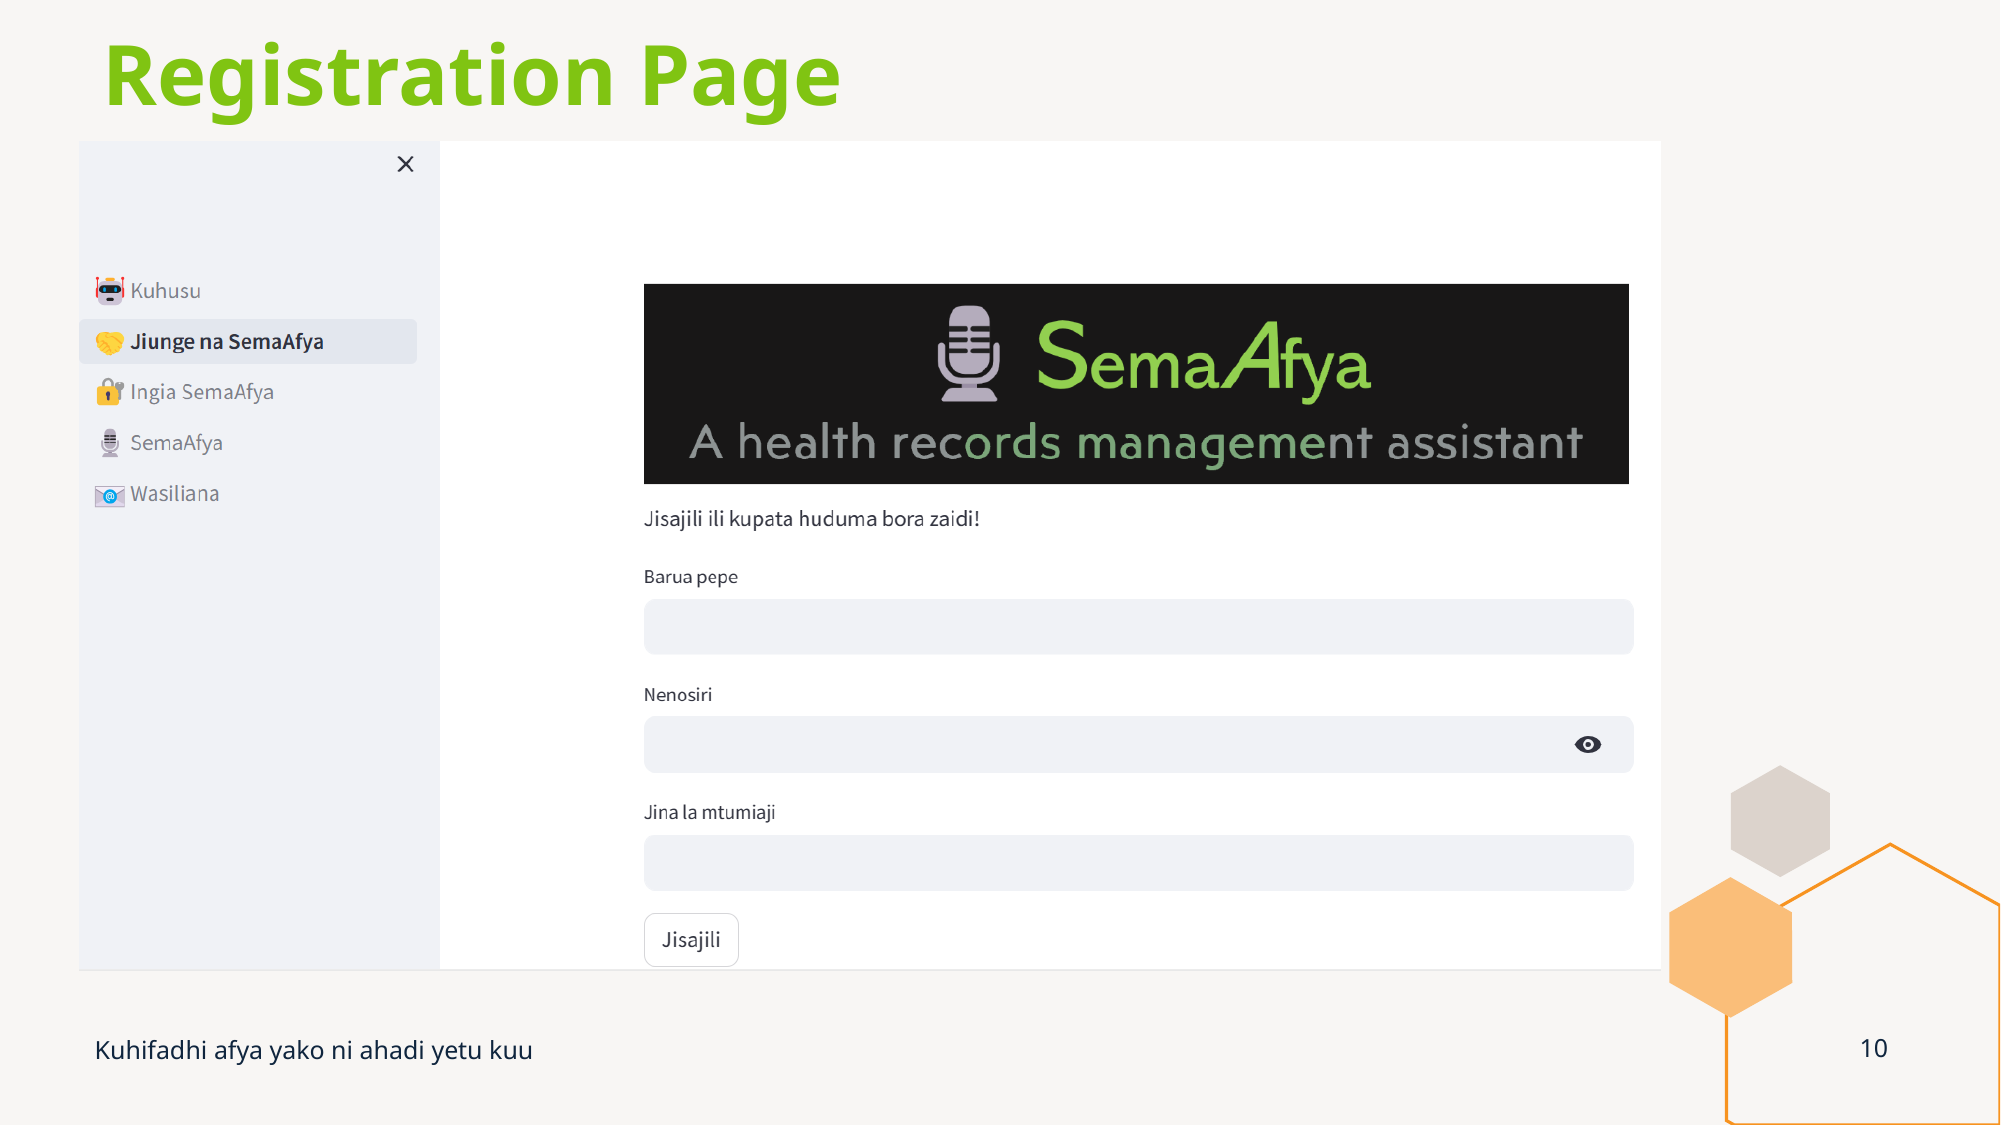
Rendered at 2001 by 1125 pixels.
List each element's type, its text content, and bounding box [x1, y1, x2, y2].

title Registration Page [87, 25, 1874, 147]
picture [79, 141, 1661, 971]
slide_number 10 [1836, 1020, 1912, 1080]
footer Kuhifadhi afya yako ni ahadi yetu kuu [79, 1020, 804, 1080]
